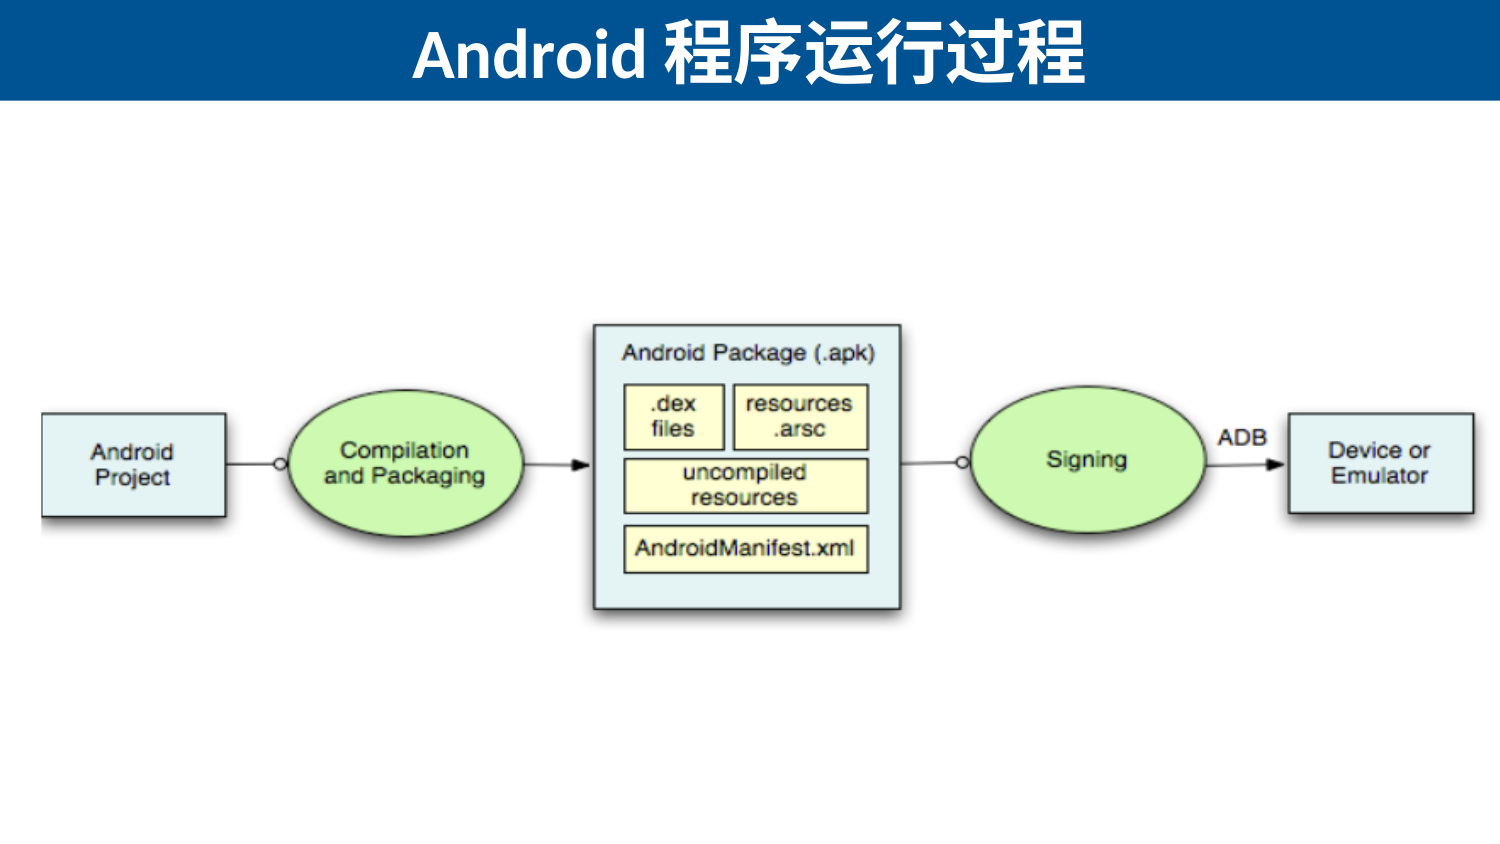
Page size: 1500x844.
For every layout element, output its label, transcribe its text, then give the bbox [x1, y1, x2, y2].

title Android程序运行过程 [0, 0, 1500, 101]
picture [41, 270, 1500, 653]
